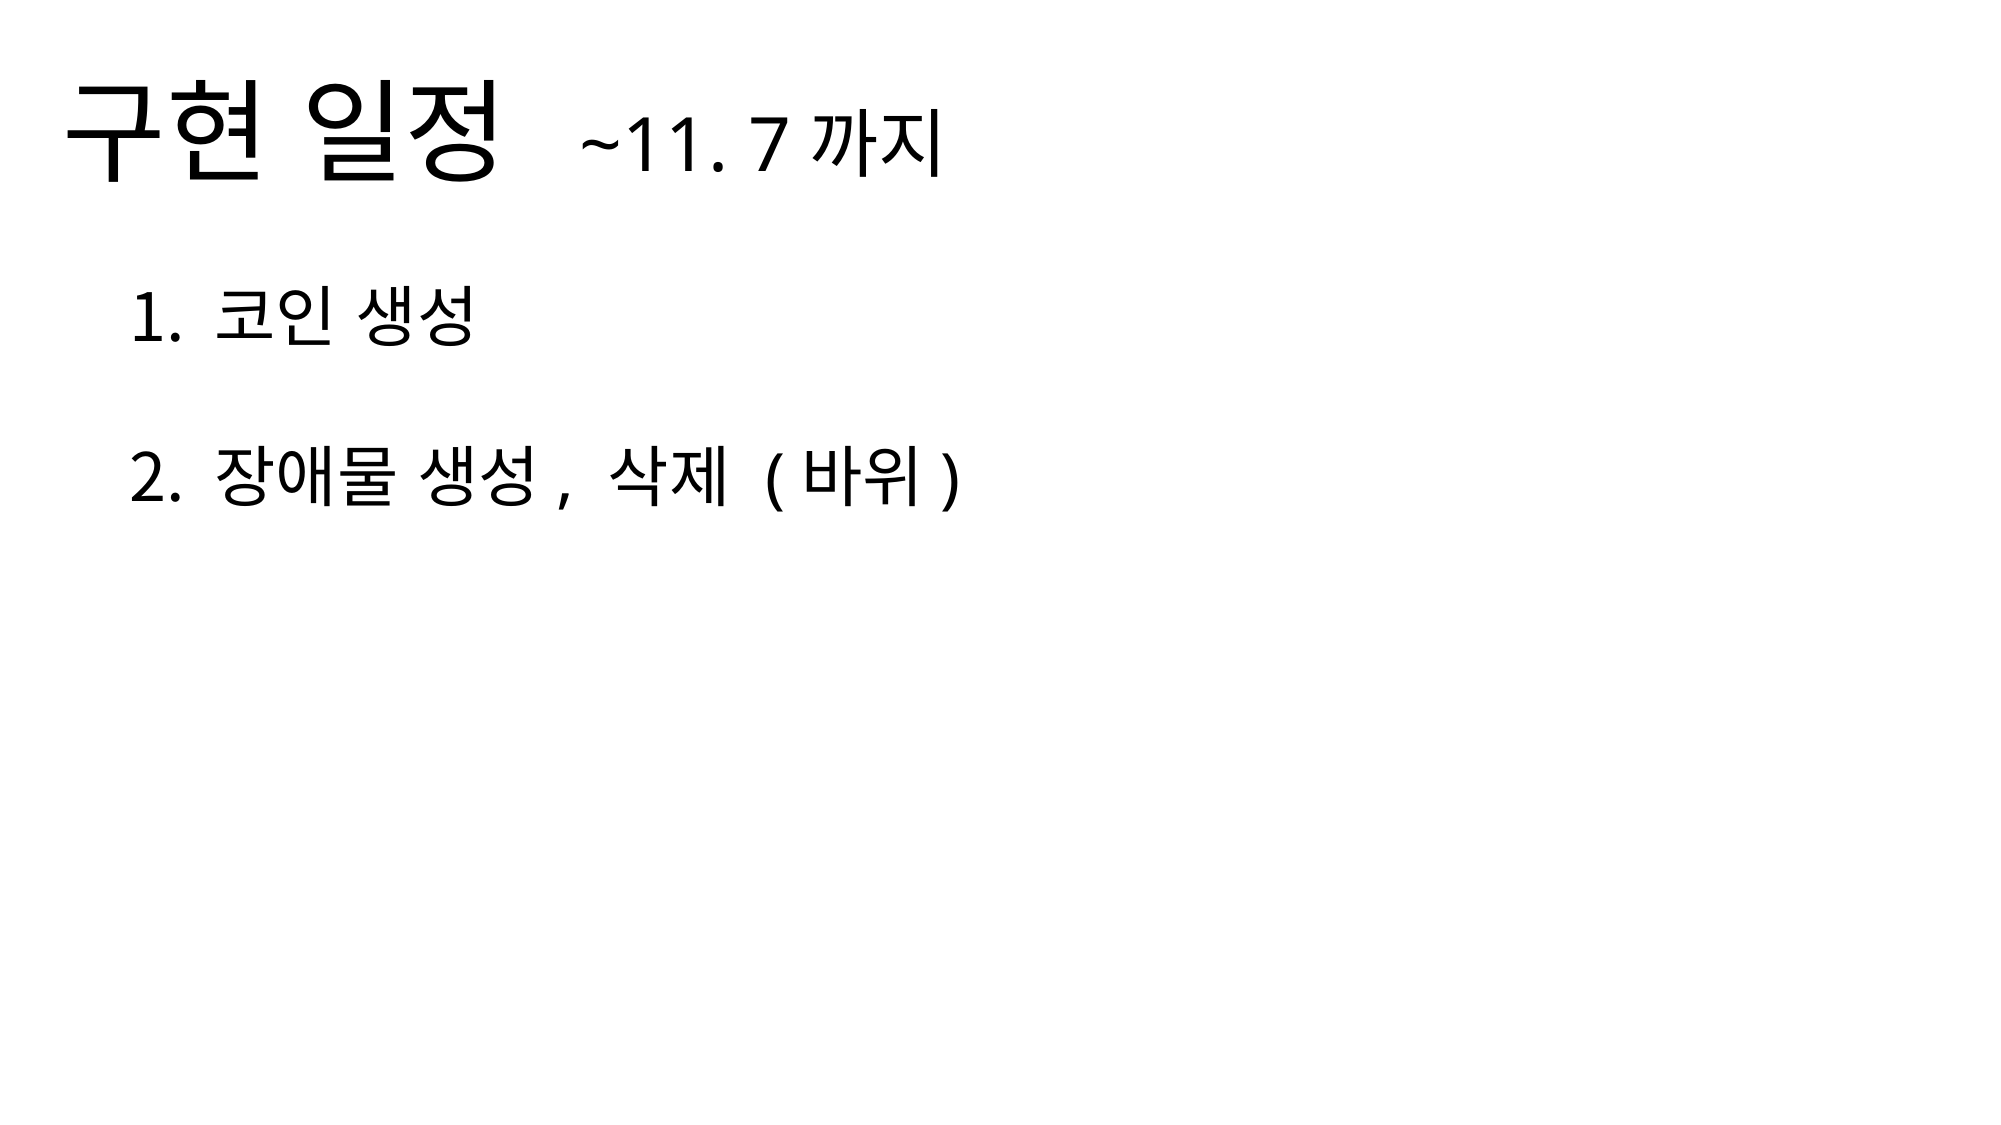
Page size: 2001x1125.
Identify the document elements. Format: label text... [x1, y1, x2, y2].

text_box 구현 일정 [48, 53, 1039, 204]
text_box 코인 생성 장애물 생성, 삭제 (바위) [115, 267, 1339, 523]
text_box ~11. 7까지 [564, 88, 1361, 374]
